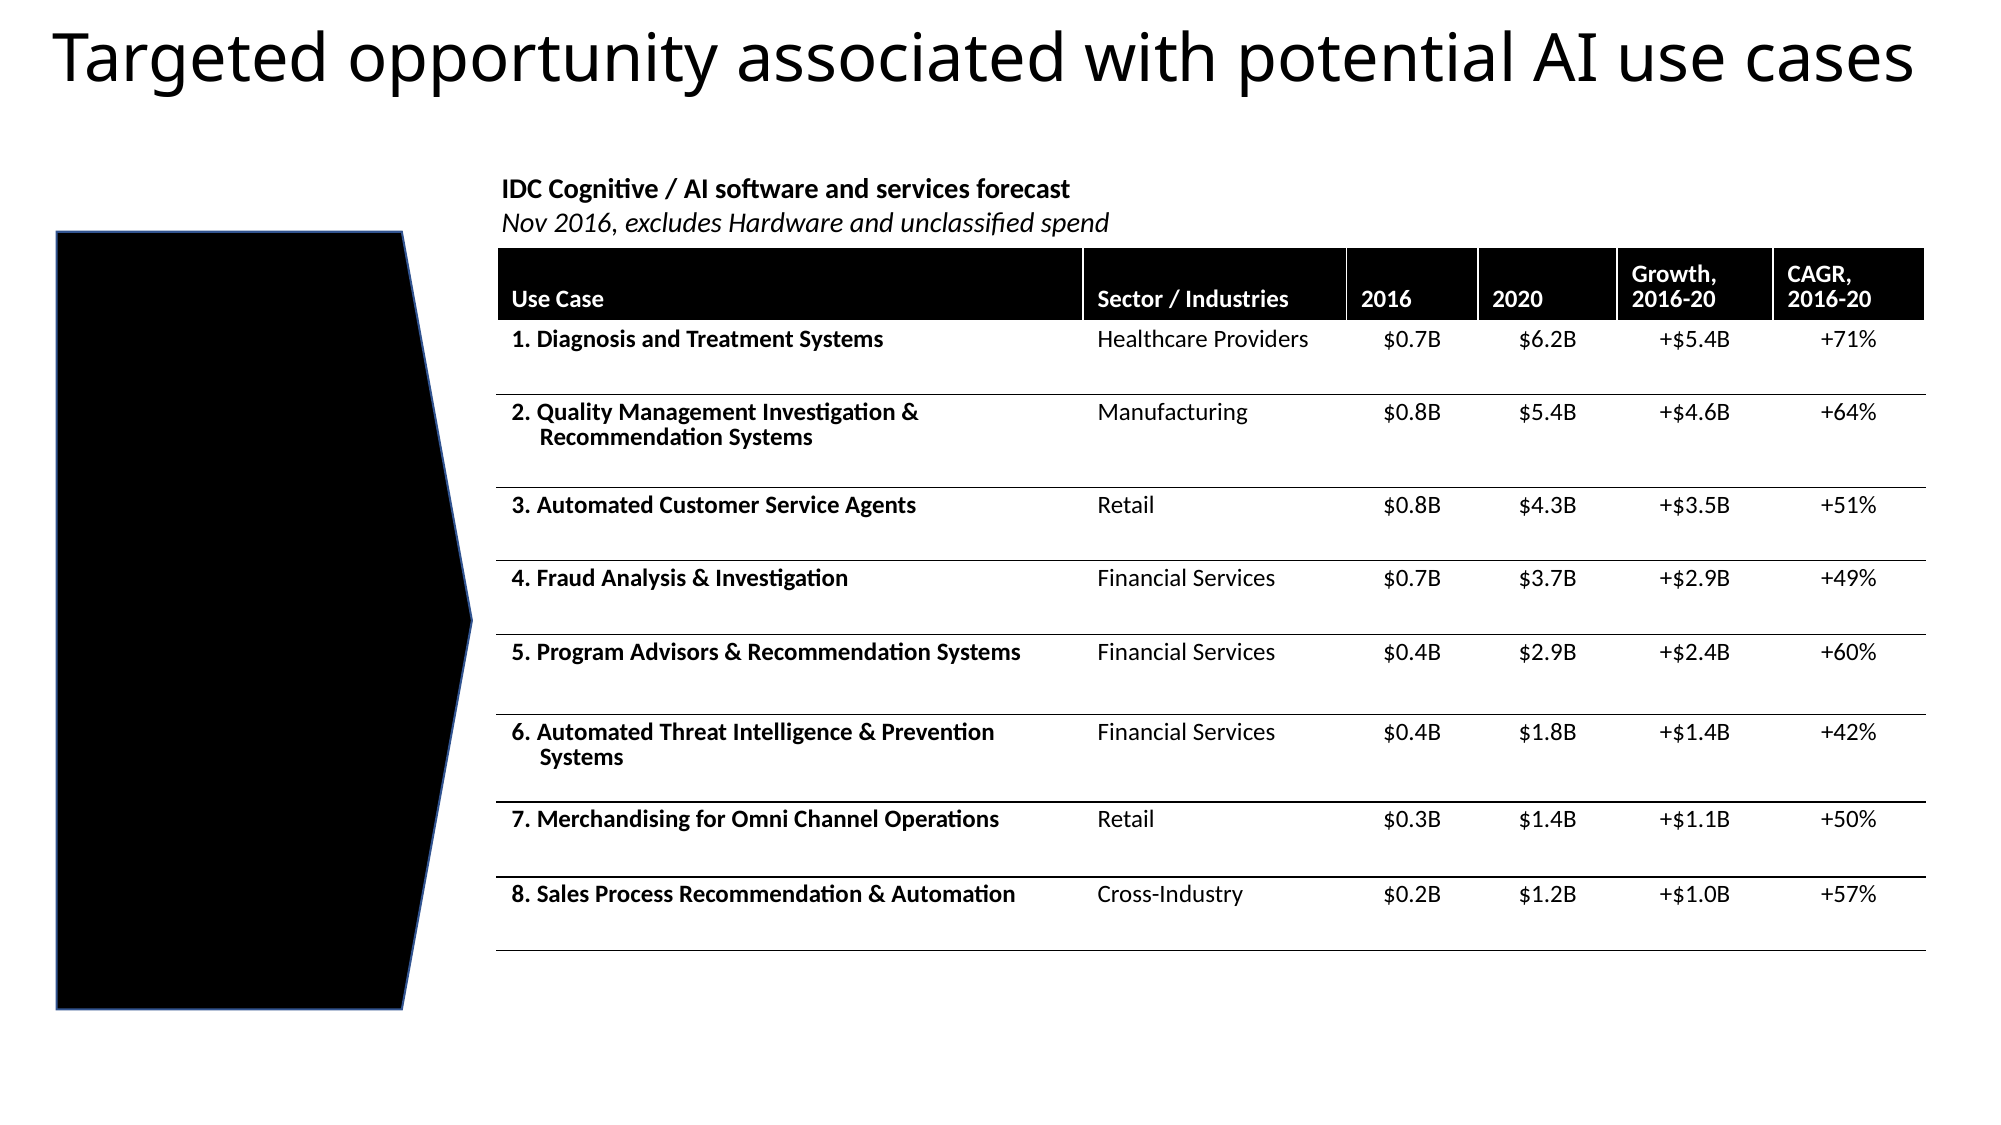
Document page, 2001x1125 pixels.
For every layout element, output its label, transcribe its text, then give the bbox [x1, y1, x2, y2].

table_cell 5. Program Advisors & Recommendation Systems [498, 635, 1082, 714]
table_cell 1. Diagnosis and Treatment Systems [498, 322, 1082, 394]
table_cell $0.4B [1347, 635, 1477, 714]
table_cell +$1.1B [1618, 803, 1772, 876]
text_box [434, 404, 473, 837]
table_cell Retail [1084, 803, 1346, 876]
table_cell 8. Sales Process Recommendation & Automation [498, 878, 1082, 950]
table_cell +51% [1774, 488, 1924, 560]
table_header CAGR, 2016-20 [1774, 248, 1924, 320]
table_cell +$1.0B [1618, 878, 1772, 950]
table_header 2020 [1479, 248, 1616, 320]
table_cell $0.2B [1347, 878, 1477, 950]
table_cell 3. Automated Customer Service Agents [498, 488, 1082, 560]
table_cell $1.4B [1479, 803, 1616, 876]
table_cell +$2.9B [1618, 561, 1772, 634]
table_cell $5.4B [1479, 395, 1616, 487]
table_cell +$4.6B [1618, 395, 1772, 487]
table_cell Healthcare Providers [1084, 322, 1346, 394]
table_cell $0.4B [1347, 715, 1477, 801]
table_cell +$2.4B [1618, 635, 1772, 714]
table_cell $6.2B [1479, 322, 1616, 394]
table_cell $0.7B [1347, 322, 1477, 394]
table_cell $4.3B [1479, 488, 1616, 560]
table_cell 4. Fraud Analysis & Investigation [498, 561, 1082, 634]
table_cell $1.2B [1479, 878, 1616, 950]
table_cell $0.3B [1347, 803, 1477, 876]
table_cell +$1.4B [1618, 715, 1772, 801]
text_box IDC Cognitive / AI software and services forecast Nov 2016, excludes Hardware and unclassified spend [486, 162, 1405, 246]
table_cell +$5.4B [1618, 322, 1772, 394]
table_header Sector / Industries [1084, 248, 1346, 320]
table_cell $1.8B [1479, 715, 1616, 801]
table_cell +49% [1774, 561, 1924, 634]
table_cell Retail [1084, 488, 1346, 560]
table_cell +$3.5B [1618, 488, 1772, 560]
table_cell $0.8B [1347, 395, 1477, 487]
table_header Growth, 2016-20 [1618, 248, 1772, 320]
table_cell $3.7B [1479, 561, 1616, 634]
text_box [55, 230, 410, 1011]
text_box Our approach Include Software and Services spend as those seem relevant for a solutions approach Filter by: Overall forecasted opportunity size in 2020 Growth in opportunity size from 2016-2020  looking for $1B+ growth Include adjacent industries within total opportunity [71, 244, 434, 973]
title Targeted opportunity associated with potential AI use cases [37, 7, 1975, 113]
table_cell $0.8B [1347, 488, 1477, 560]
table_cell +60% [1774, 635, 1924, 714]
table_cell Manufacturing [1084, 395, 1346, 487]
table_cell Cross-Industry [1084, 878, 1346, 950]
table_cell Financial Services [1084, 715, 1346, 801]
table_cell 7. Merchandising for Omni Channel Operations [498, 803, 1082, 876]
table_cell $0.7B [1347, 561, 1477, 634]
table_cell $2.9B [1479, 635, 1616, 714]
table_cell 2. Quality Management Investigation & Recommendation Systems [498, 395, 1082, 487]
table_header Use Case [498, 248, 1082, 320]
table_header 2016 [1347, 248, 1477, 320]
table_cell Financial Services [1084, 635, 1346, 714]
table_cell +71% [1774, 322, 1924, 394]
table_cell +57% [1774, 878, 1924, 950]
table_cell +42% [1774, 715, 1924, 801]
table_cell Financial Services [1084, 561, 1346, 634]
table_cell +64% [1774, 395, 1924, 487]
table_cell 6. Automated Threat Intelligence & Prevention Systems [498, 715, 1082, 801]
table_cell +50% [1774, 803, 1924, 876]
